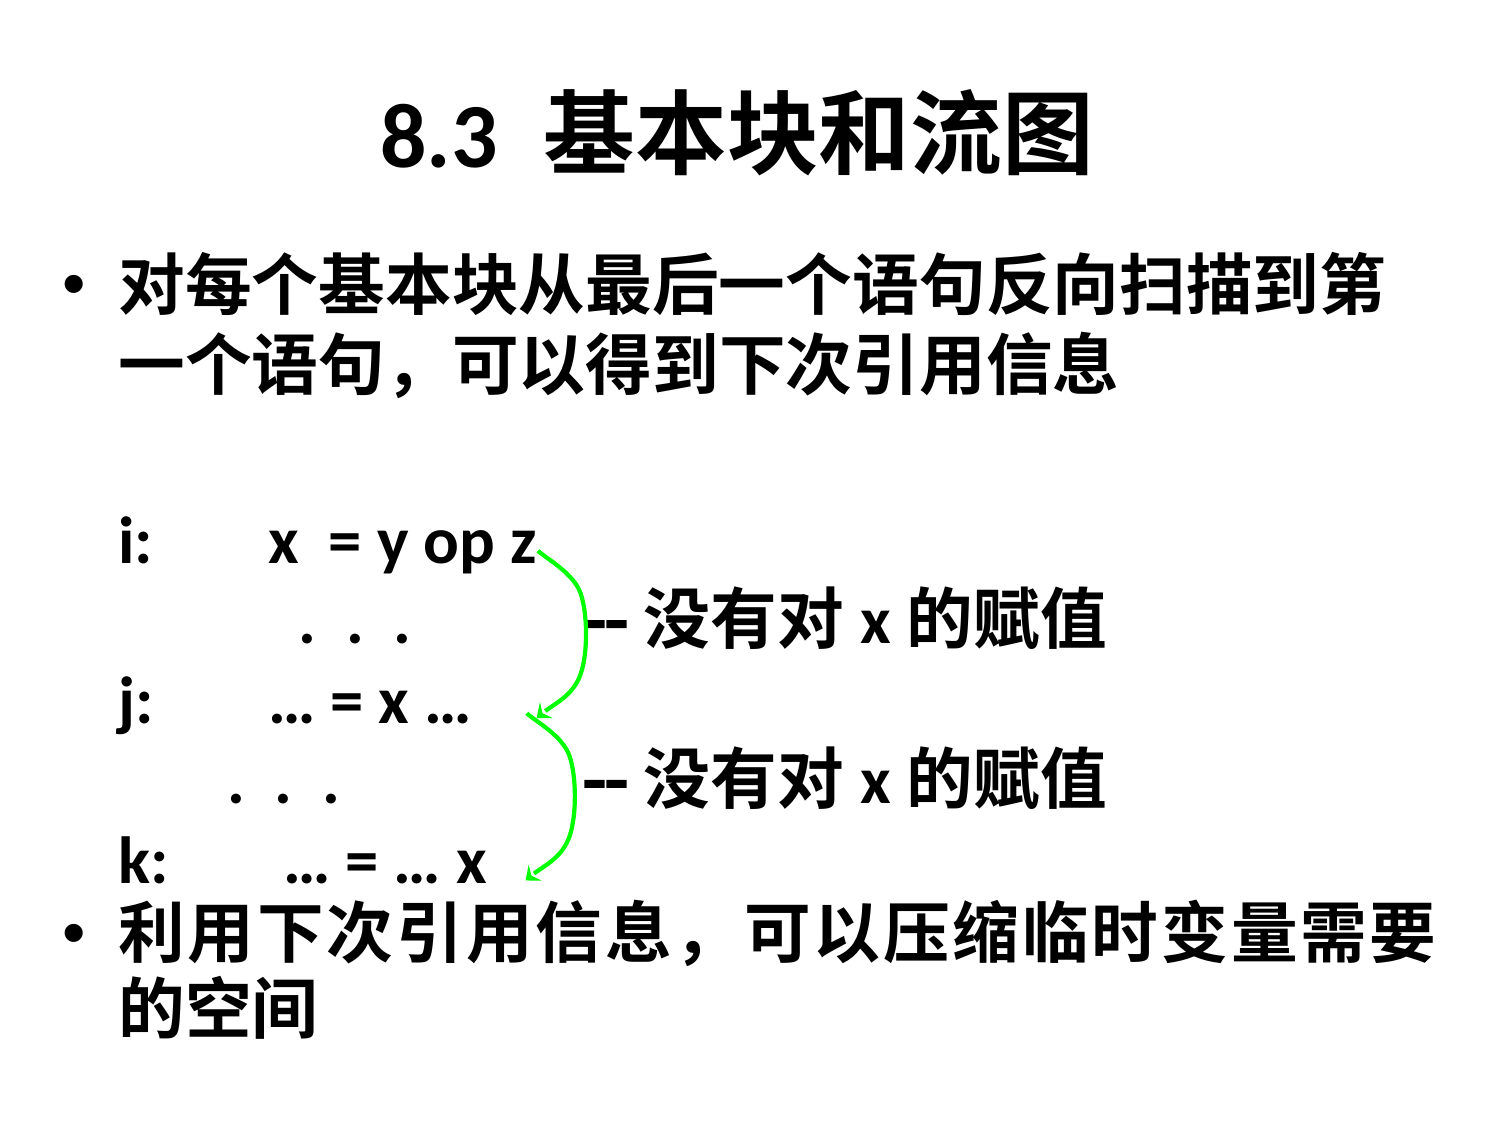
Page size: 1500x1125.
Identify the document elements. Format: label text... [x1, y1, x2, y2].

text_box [525, 550, 589, 881]
title 8.3 基本块和流图 [62, 37, 1413, 225]
list 对每个基本块从最后一个语句反向扫描到第一个语句，可以得到下次引用信息 i: x = y op z . . . 没有对x的赋值 j: … = x … . . . 没有对x的赋值 k: … = … x 利用下次引用信息，可以压缩临时变量需要的空间 [47, 235, 1452, 1063]
